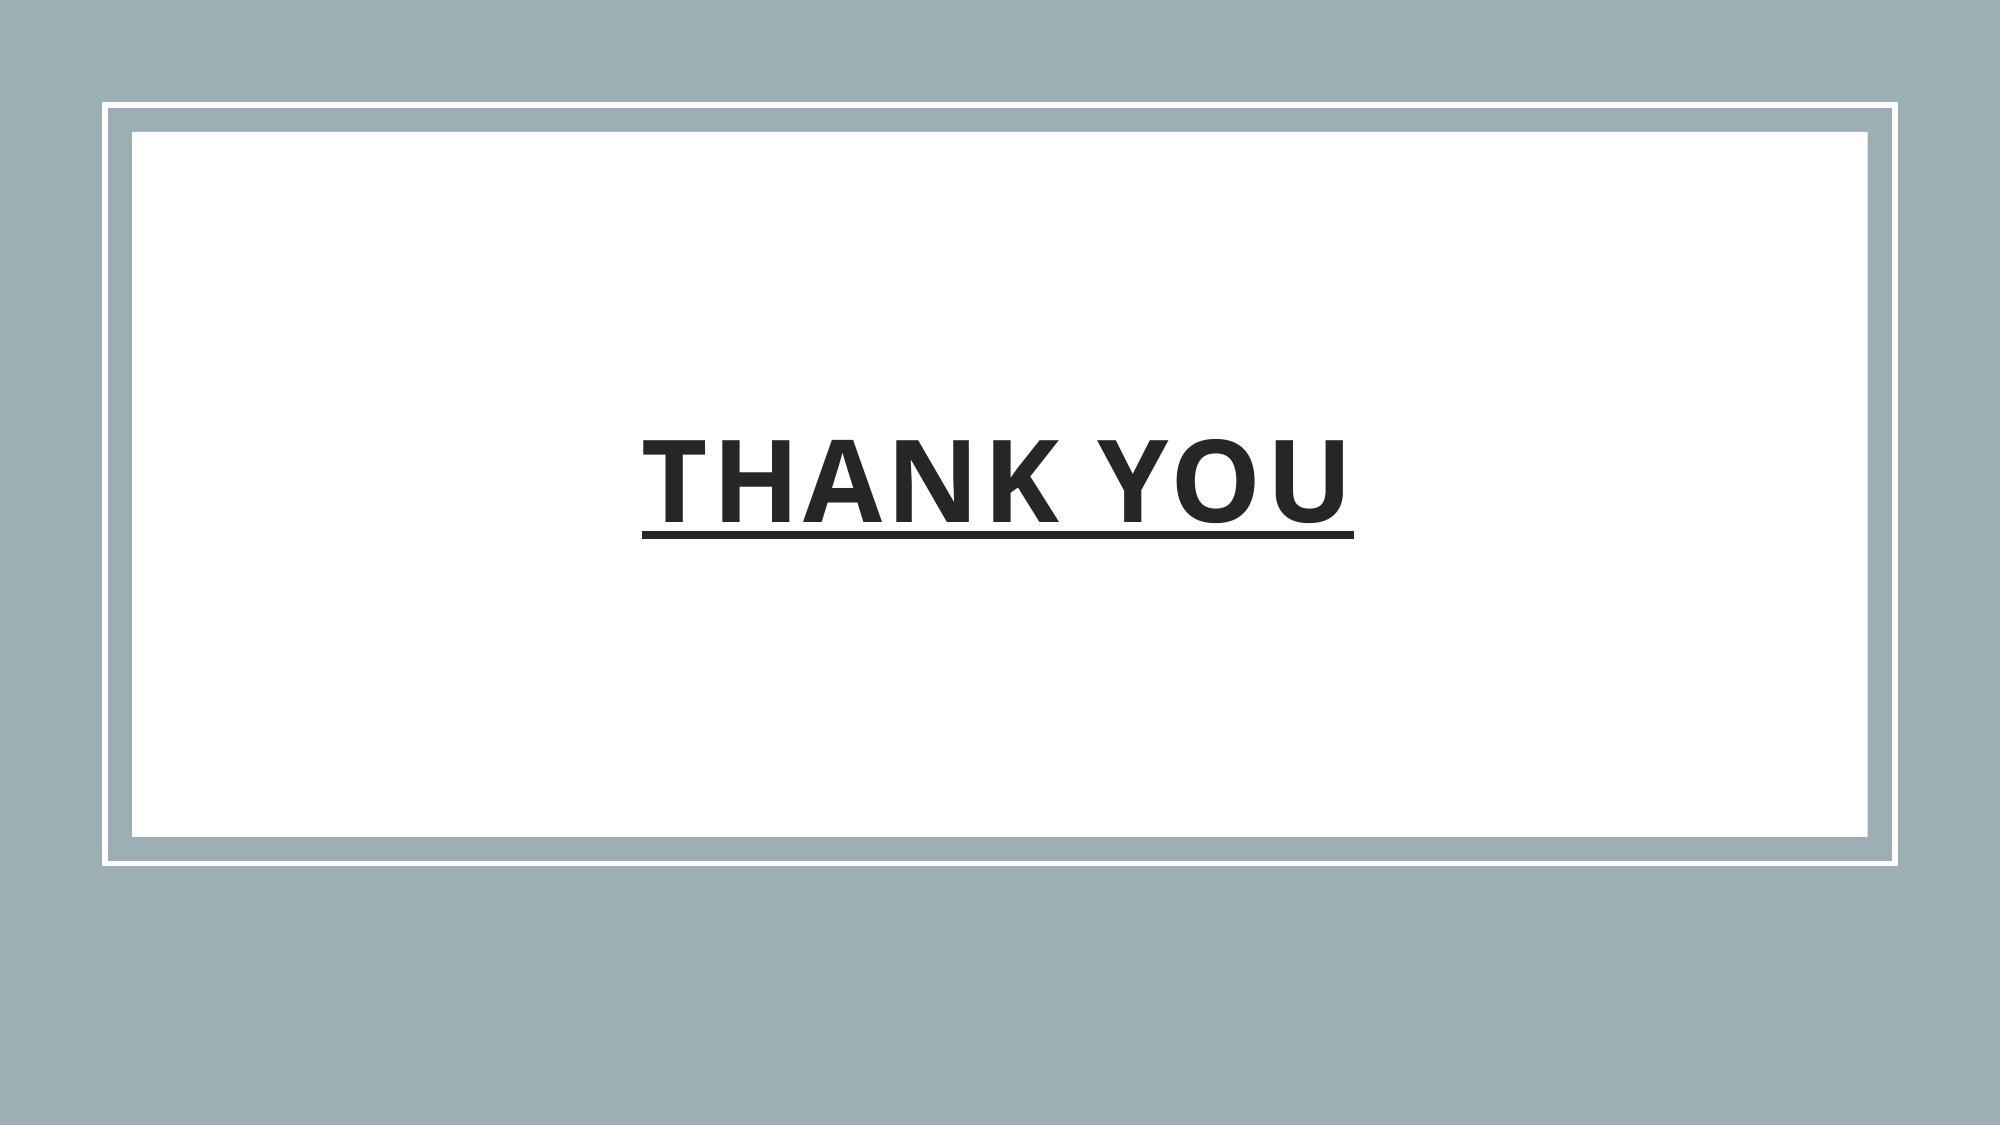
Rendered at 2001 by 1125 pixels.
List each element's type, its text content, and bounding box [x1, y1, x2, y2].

title Thank You [204, 208, 1791, 762]
text_box [104, 104, 1896, 865]
text_box [131, 131, 1869, 838]
